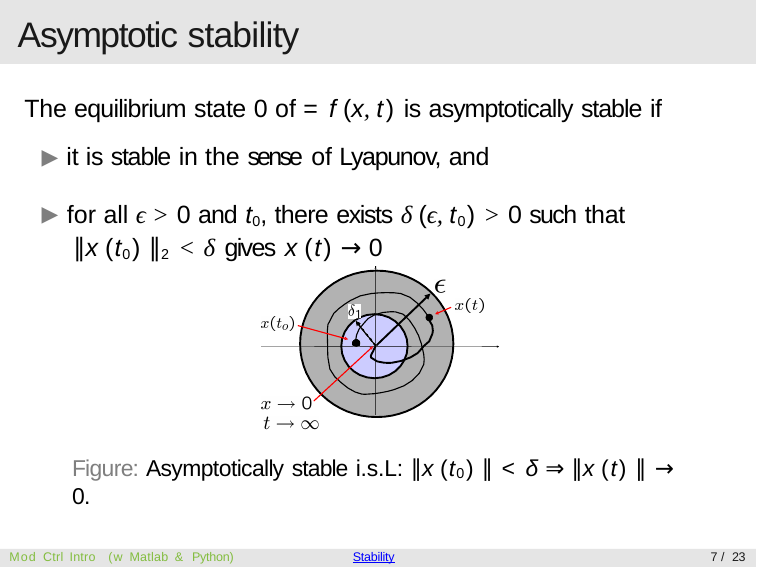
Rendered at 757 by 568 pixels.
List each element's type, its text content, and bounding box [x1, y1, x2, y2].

text_box [0, 548, 7, 567]
text_box [245, 548, 756, 567]
text_box 7 / 23 [708, 547, 747, 564]
footer Mod Ctrl Intro (w Matlab & Python) [7, 547, 245, 568]
text_box Figure: Asymptotically stable i.s.L: ∥x (t0) ∥ < δ ⇒ ∥x (t) ∥ → 0. [65, 449, 691, 509]
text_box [260, 265, 500, 430]
text_box Stability [350, 547, 406, 564]
title Asymptotic stability [15, 9, 697, 108]
